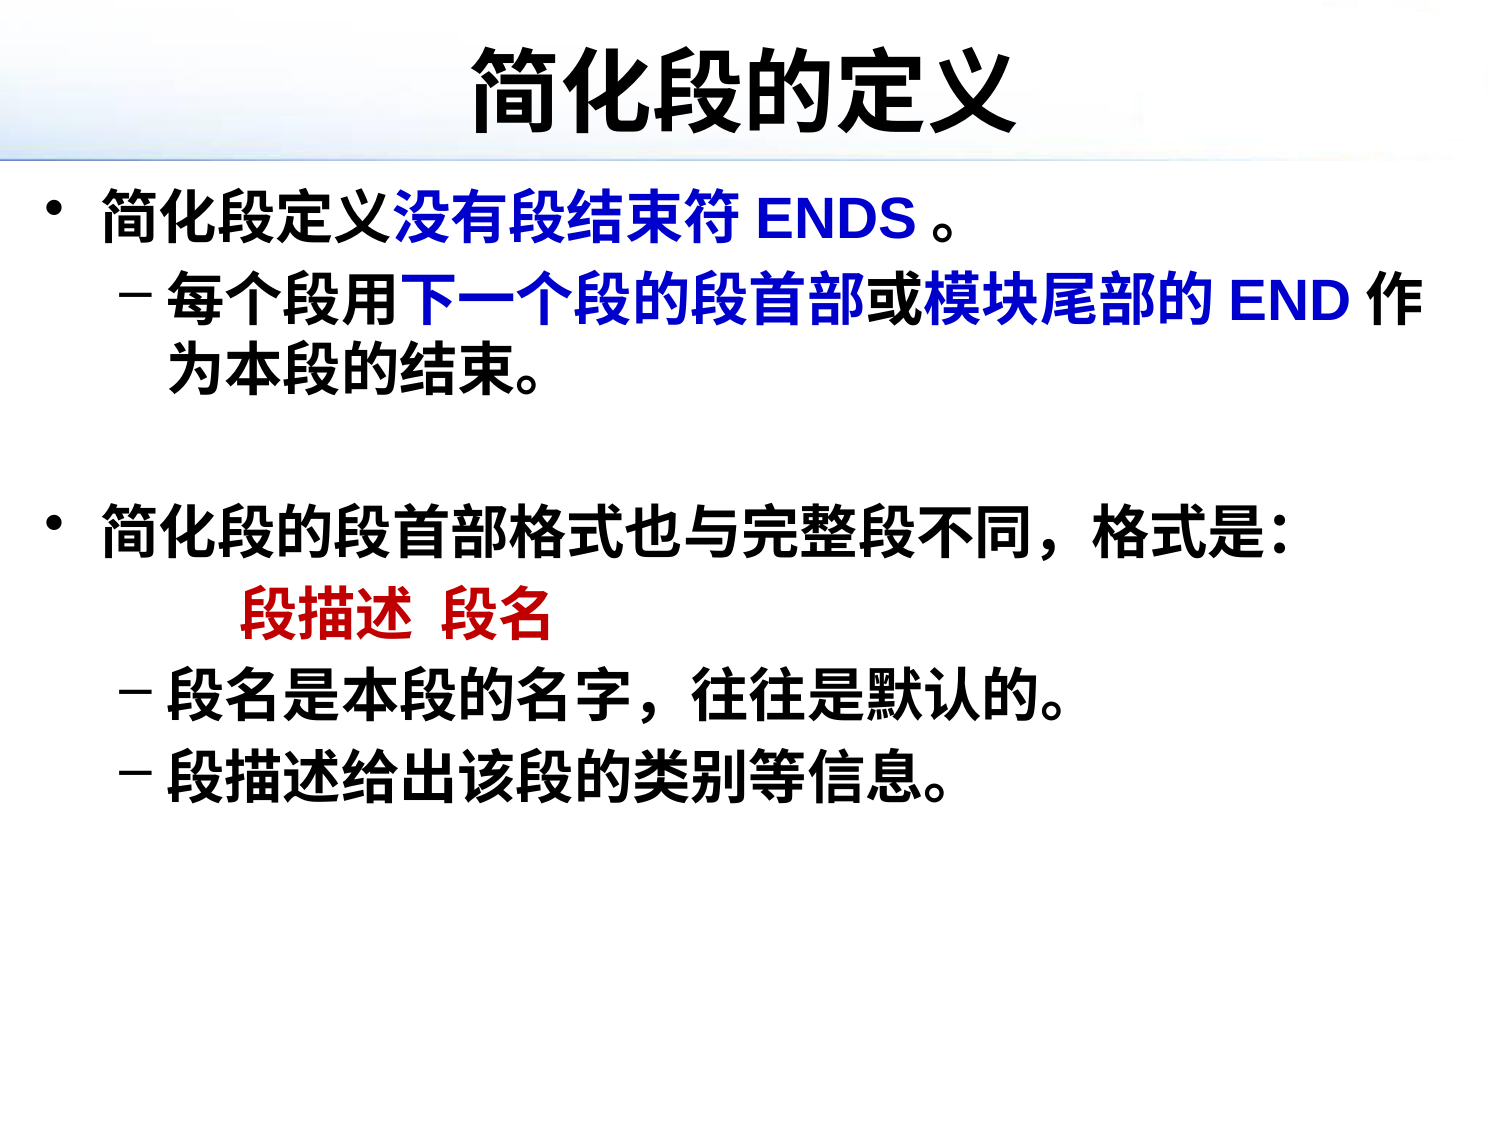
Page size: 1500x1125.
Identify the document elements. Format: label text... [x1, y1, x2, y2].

title 简化段的定义 [29, 31, 1459, 147]
picture [0, 0, 1500, 161]
list 简化段定义没有段结束符ENDS。 每个段用下一个段的段首部或模块尾部的END作为本段的结束。 简化段的段首部格式也与完整段不同，格式是： 段描述 段名 段名是本段的名字，往往是默认的。 段描述给出该段的类别等信息。 [29, 172, 1471, 1071]
